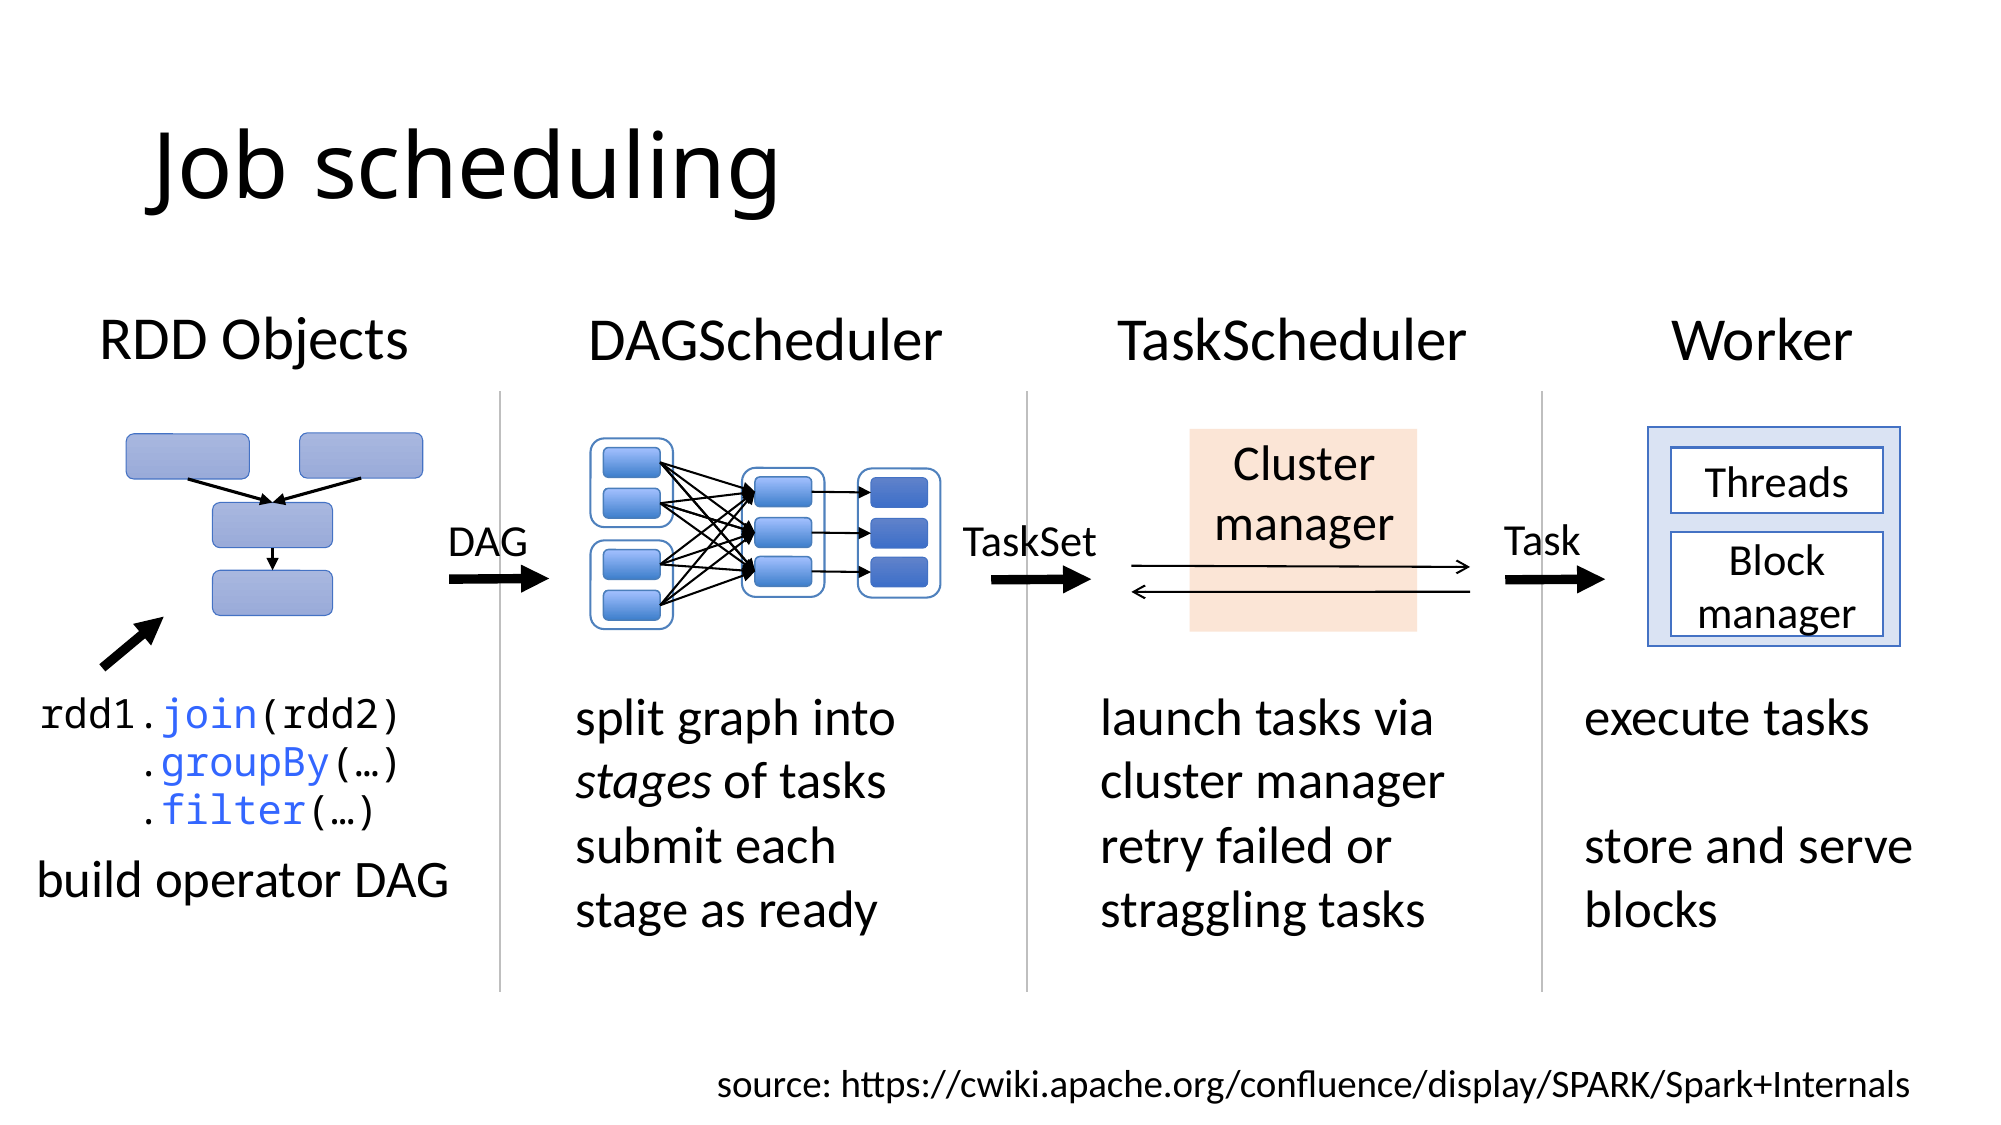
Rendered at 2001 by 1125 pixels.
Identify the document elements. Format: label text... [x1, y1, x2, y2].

text_box build operator DAG [21, 837, 432, 916]
text_box rdd1.join(rdd2) .groupBy(…) .filter(…) [24, 680, 419, 837]
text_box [272, 478, 362, 503]
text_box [1488, 291, 2000, 992]
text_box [126, 432, 423, 616]
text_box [187, 478, 272, 503]
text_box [947, 291, 1488, 992]
text_box RDD Objects [85, 290, 424, 379]
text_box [102, 616, 164, 668]
title Job scheduling [137, 59, 1863, 278]
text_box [432, 291, 947, 992]
text_box source: https://cwiki.apache.org/confluence/display/SPARK/Spark+Internals [124, 1051, 1925, 1113]
